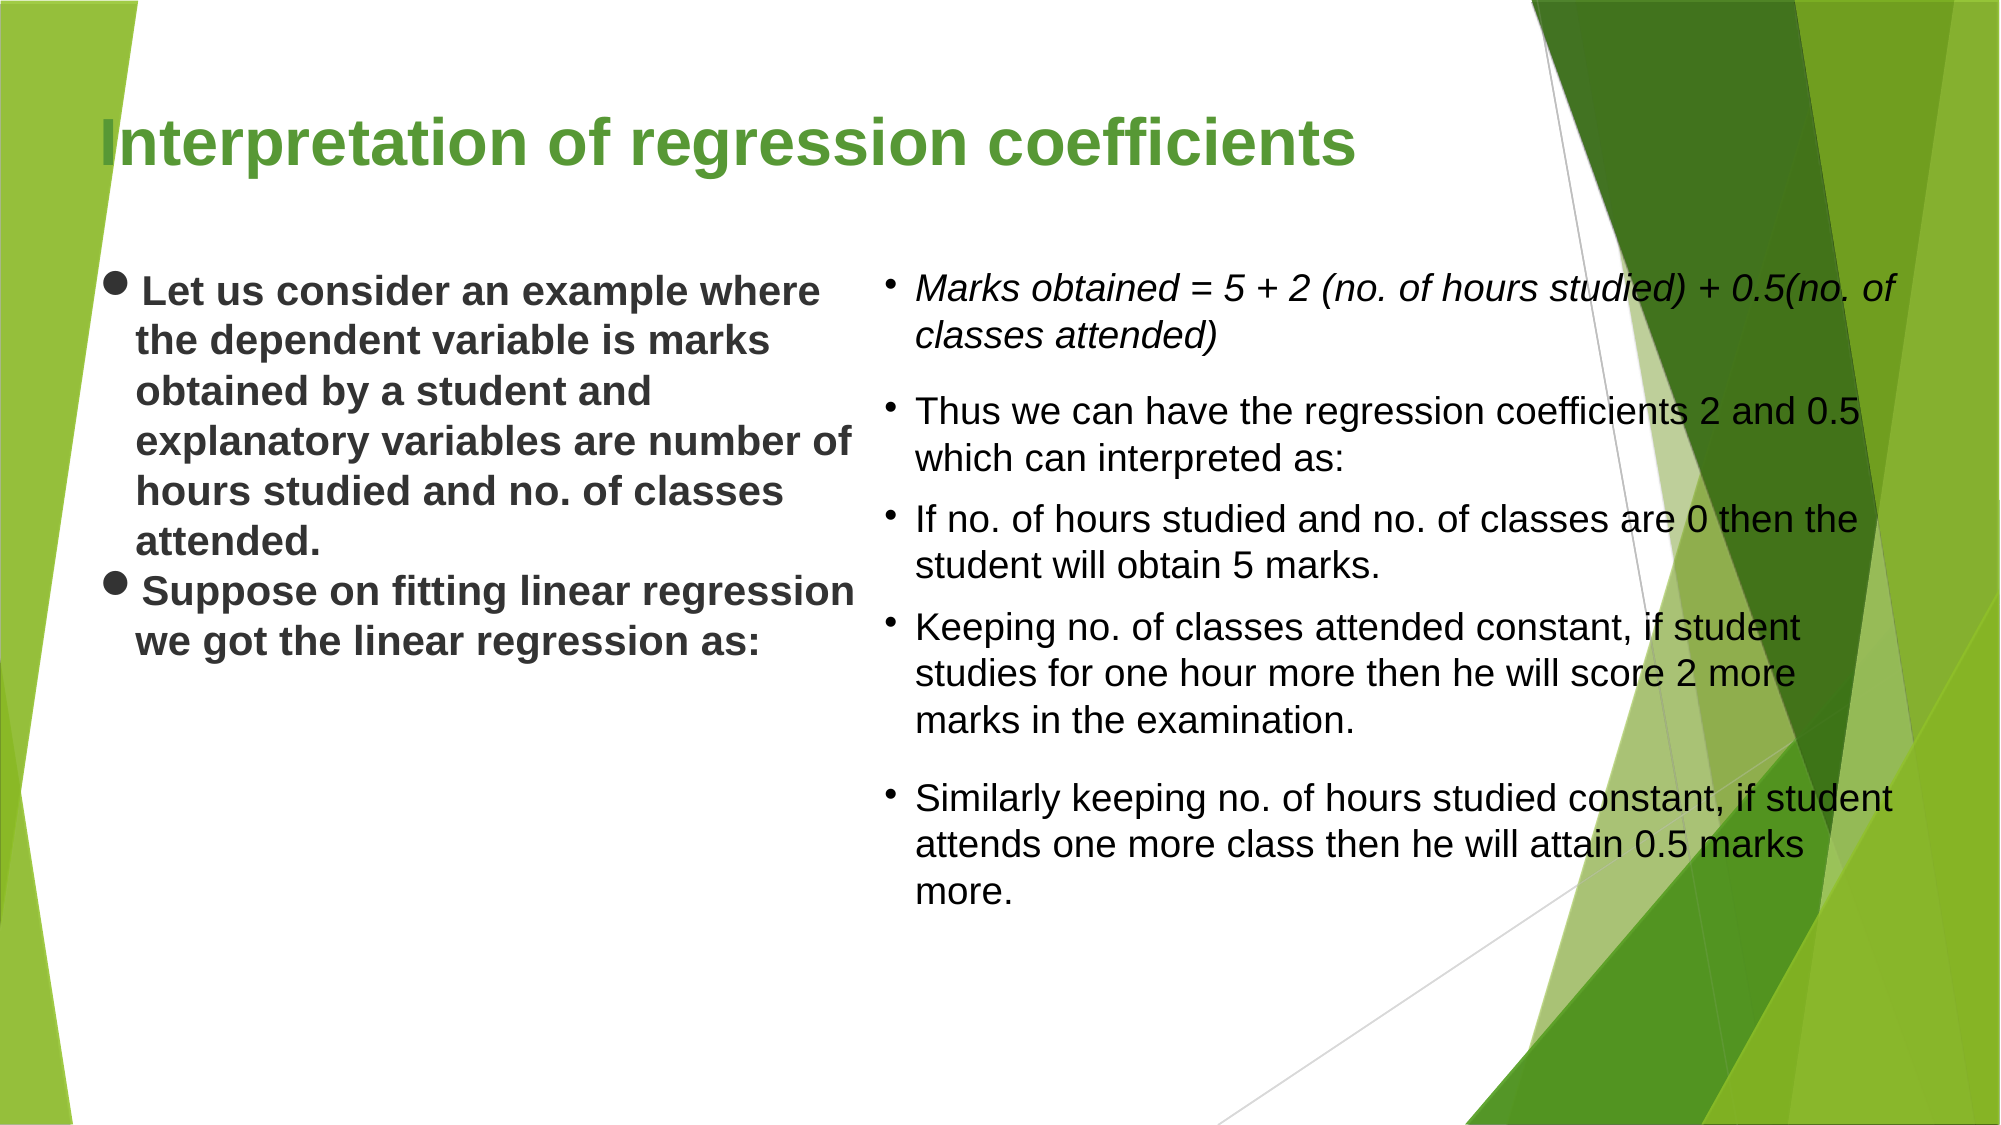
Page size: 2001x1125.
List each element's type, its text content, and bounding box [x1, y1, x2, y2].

text_box Interpretation of regression coefficients [99, 44, 1900, 233]
text_box Marks obtained = 5 + 2 (no. of hours studied) + 0.5(no. of classes attended) Thus we can have the regression coefficients 2 and 0.5 which can interpreted as: If no. of hours studied and no. of classes are 0 then the student will obtain 5 marks. Keeping no. of classes attended constant, if student studies for one hour more then he will score 2 more marks in the examination. Similarly keeping no. of hours studied constant, if student attends one more class then he will attain 0.5 marks more. [873, 263, 1901, 916]
text_box Let us consider an example where the dependent variable is marks obtained by a student and explanatory variables are number of hours studied and no. of classes attended. Suppose on fitting linear regression we got the linear regression as: [99, 263, 862, 916]
